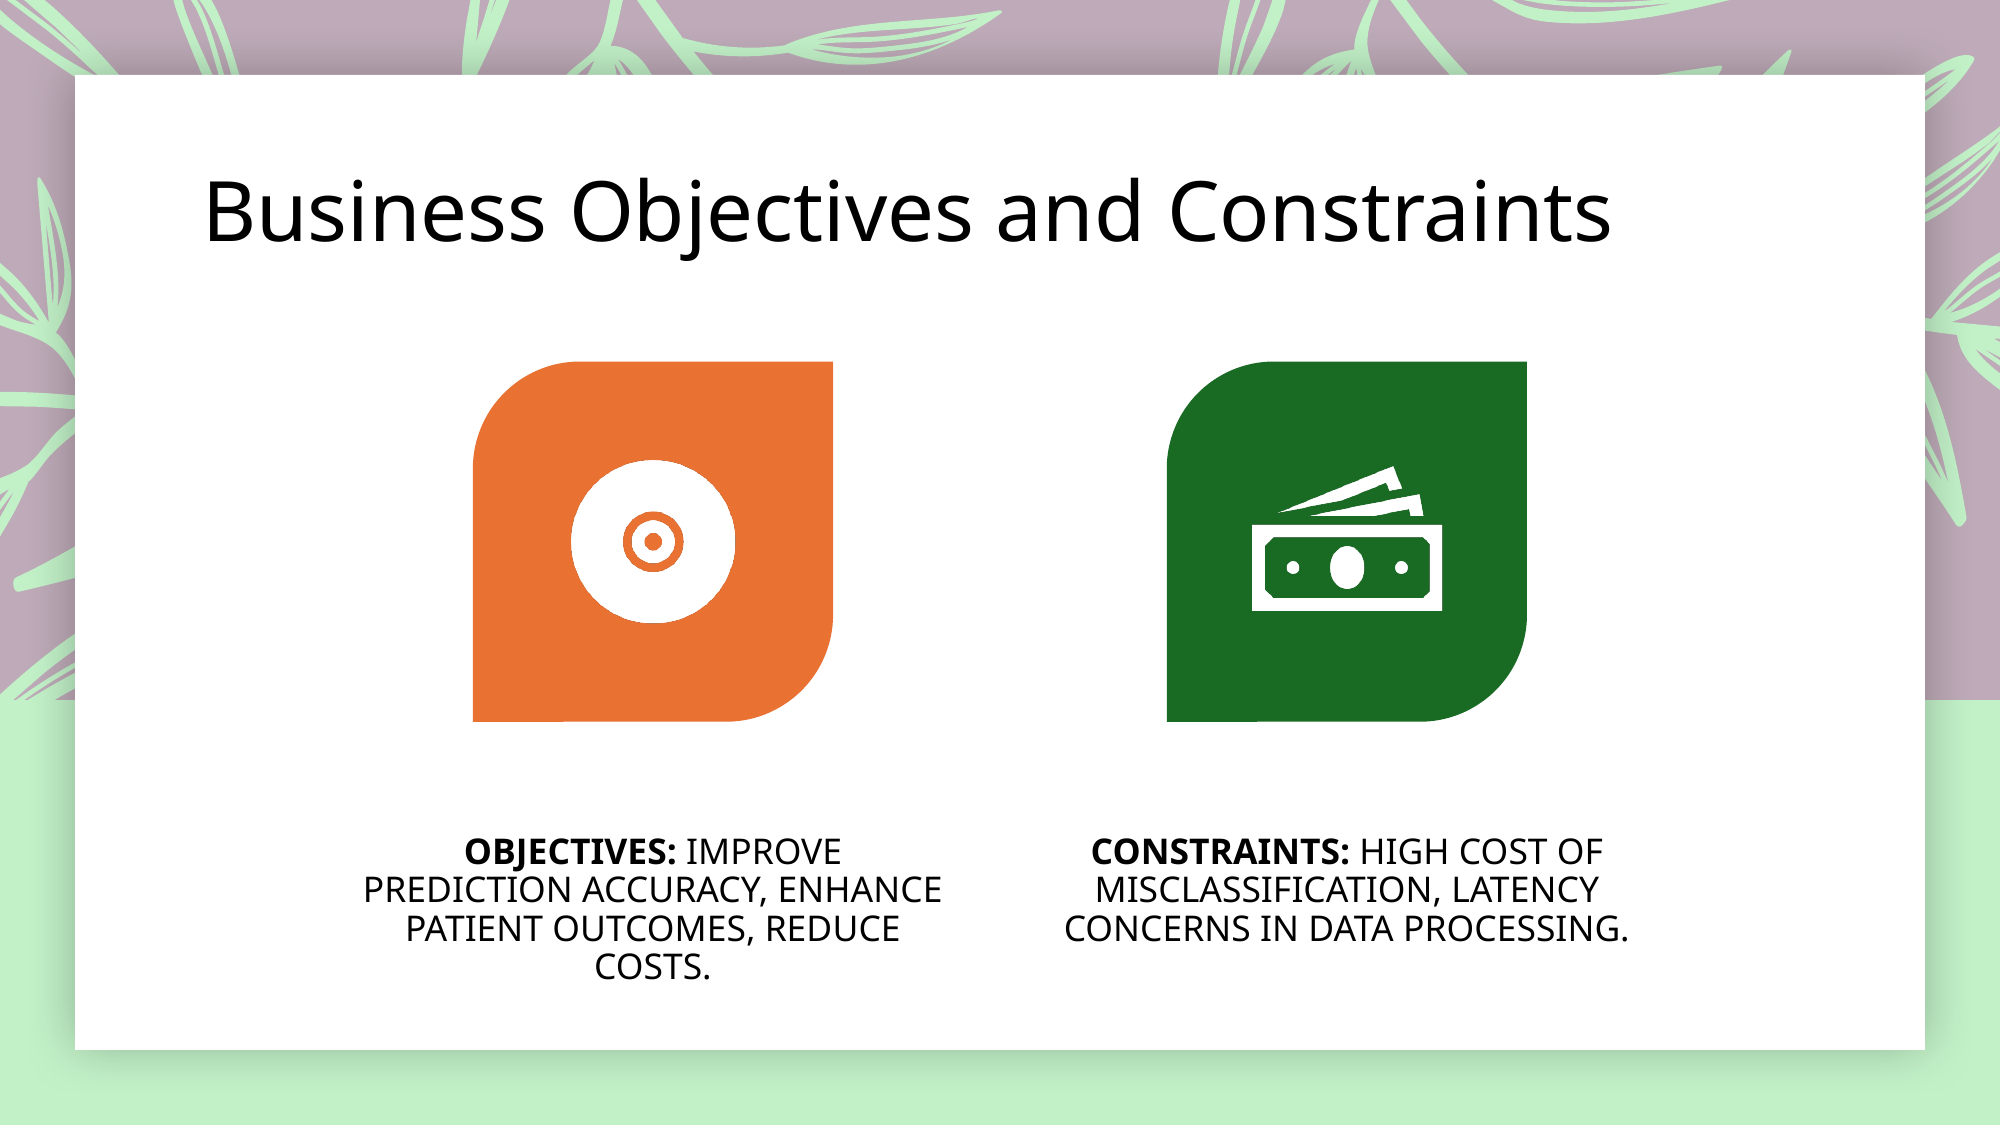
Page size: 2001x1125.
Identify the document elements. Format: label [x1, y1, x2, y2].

text_box [0, 0, 2000, 701]
text_box [0, 701, 2000, 1125]
text_box [73, 701, 1927, 1051]
list [111, 350, 1888, 964]
